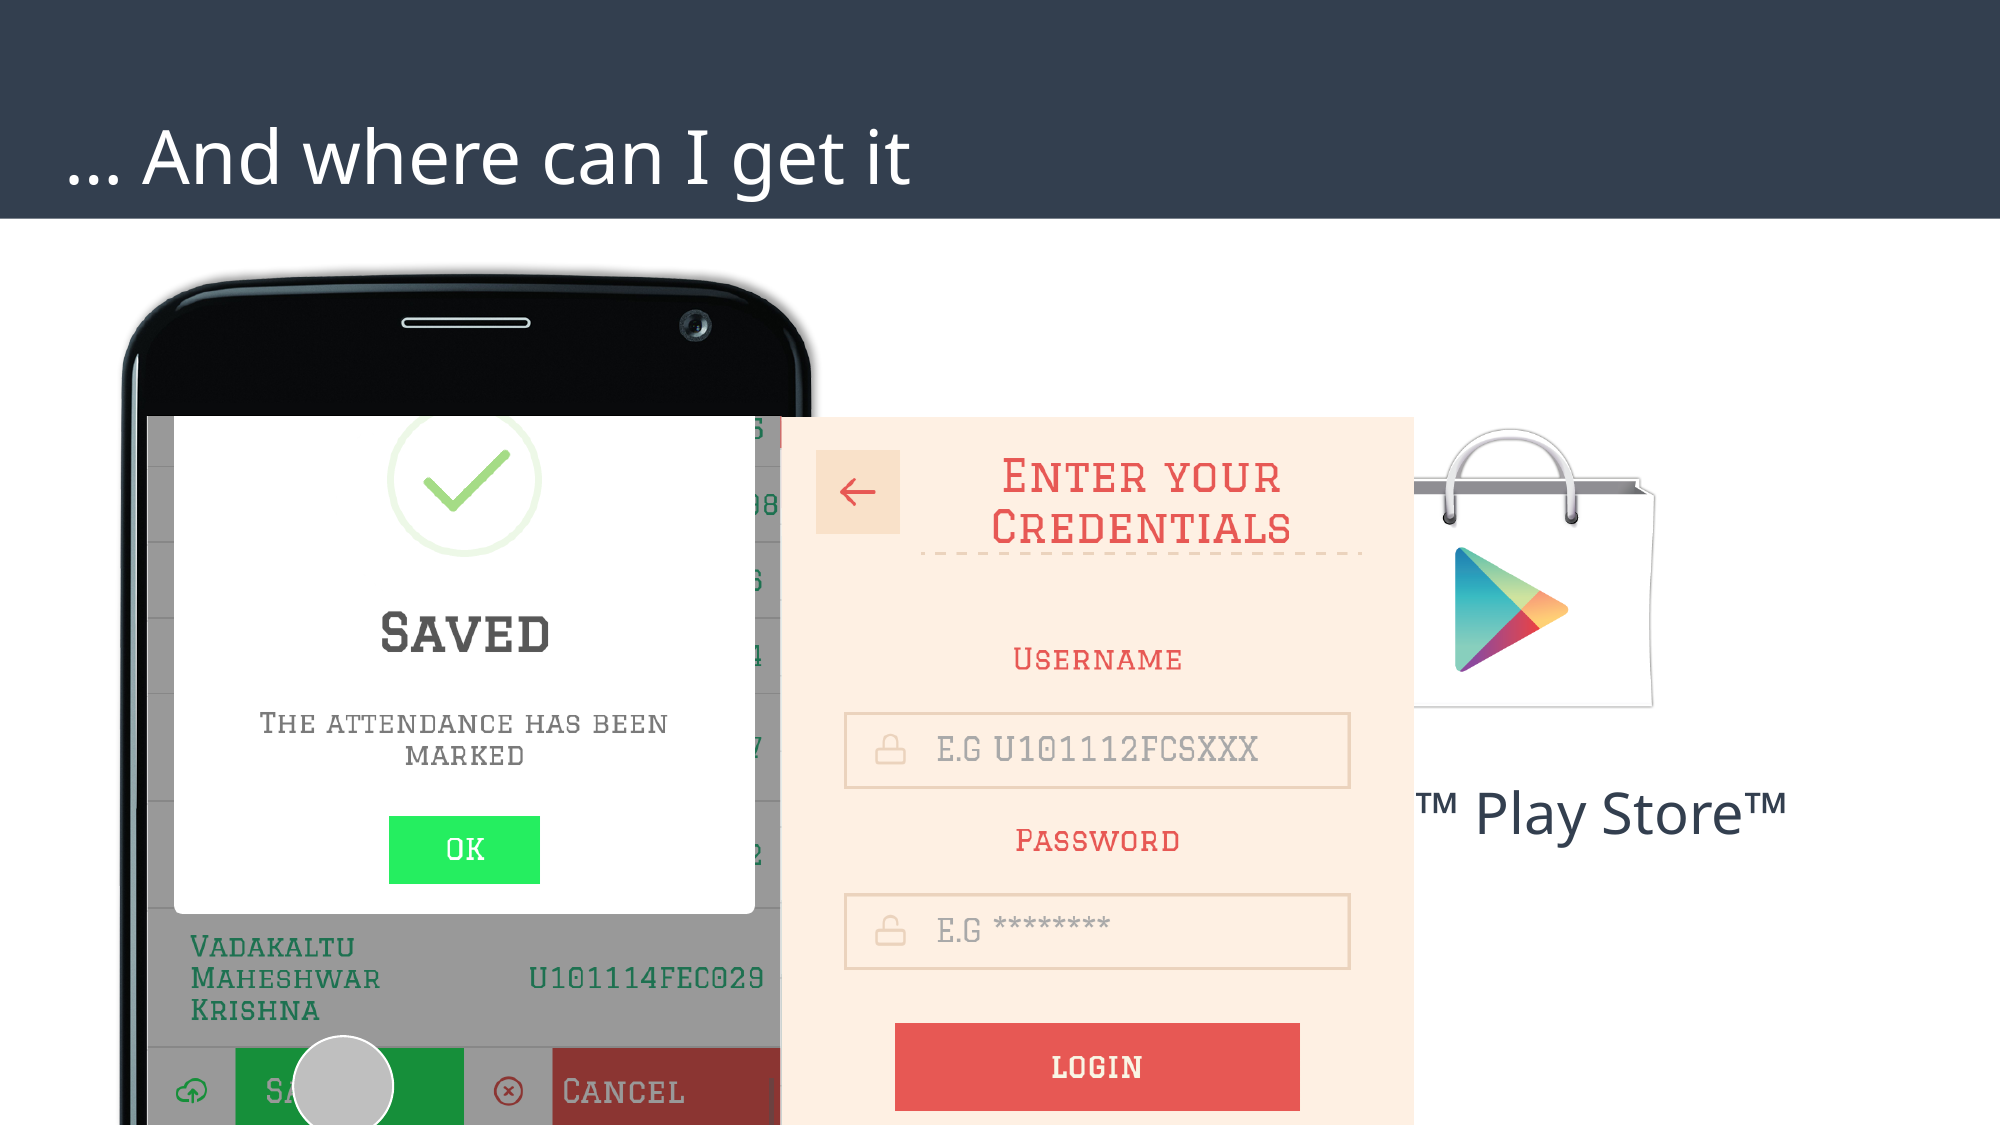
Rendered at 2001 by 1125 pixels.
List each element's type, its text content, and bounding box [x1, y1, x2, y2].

text_box [0, 0, 2000, 220]
text_box … And where can I get it [49, 8, 1813, 207]
picture [115, 255, 1660, 1125]
text_box Google™ Play Store™ [1415, 730, 1813, 854]
